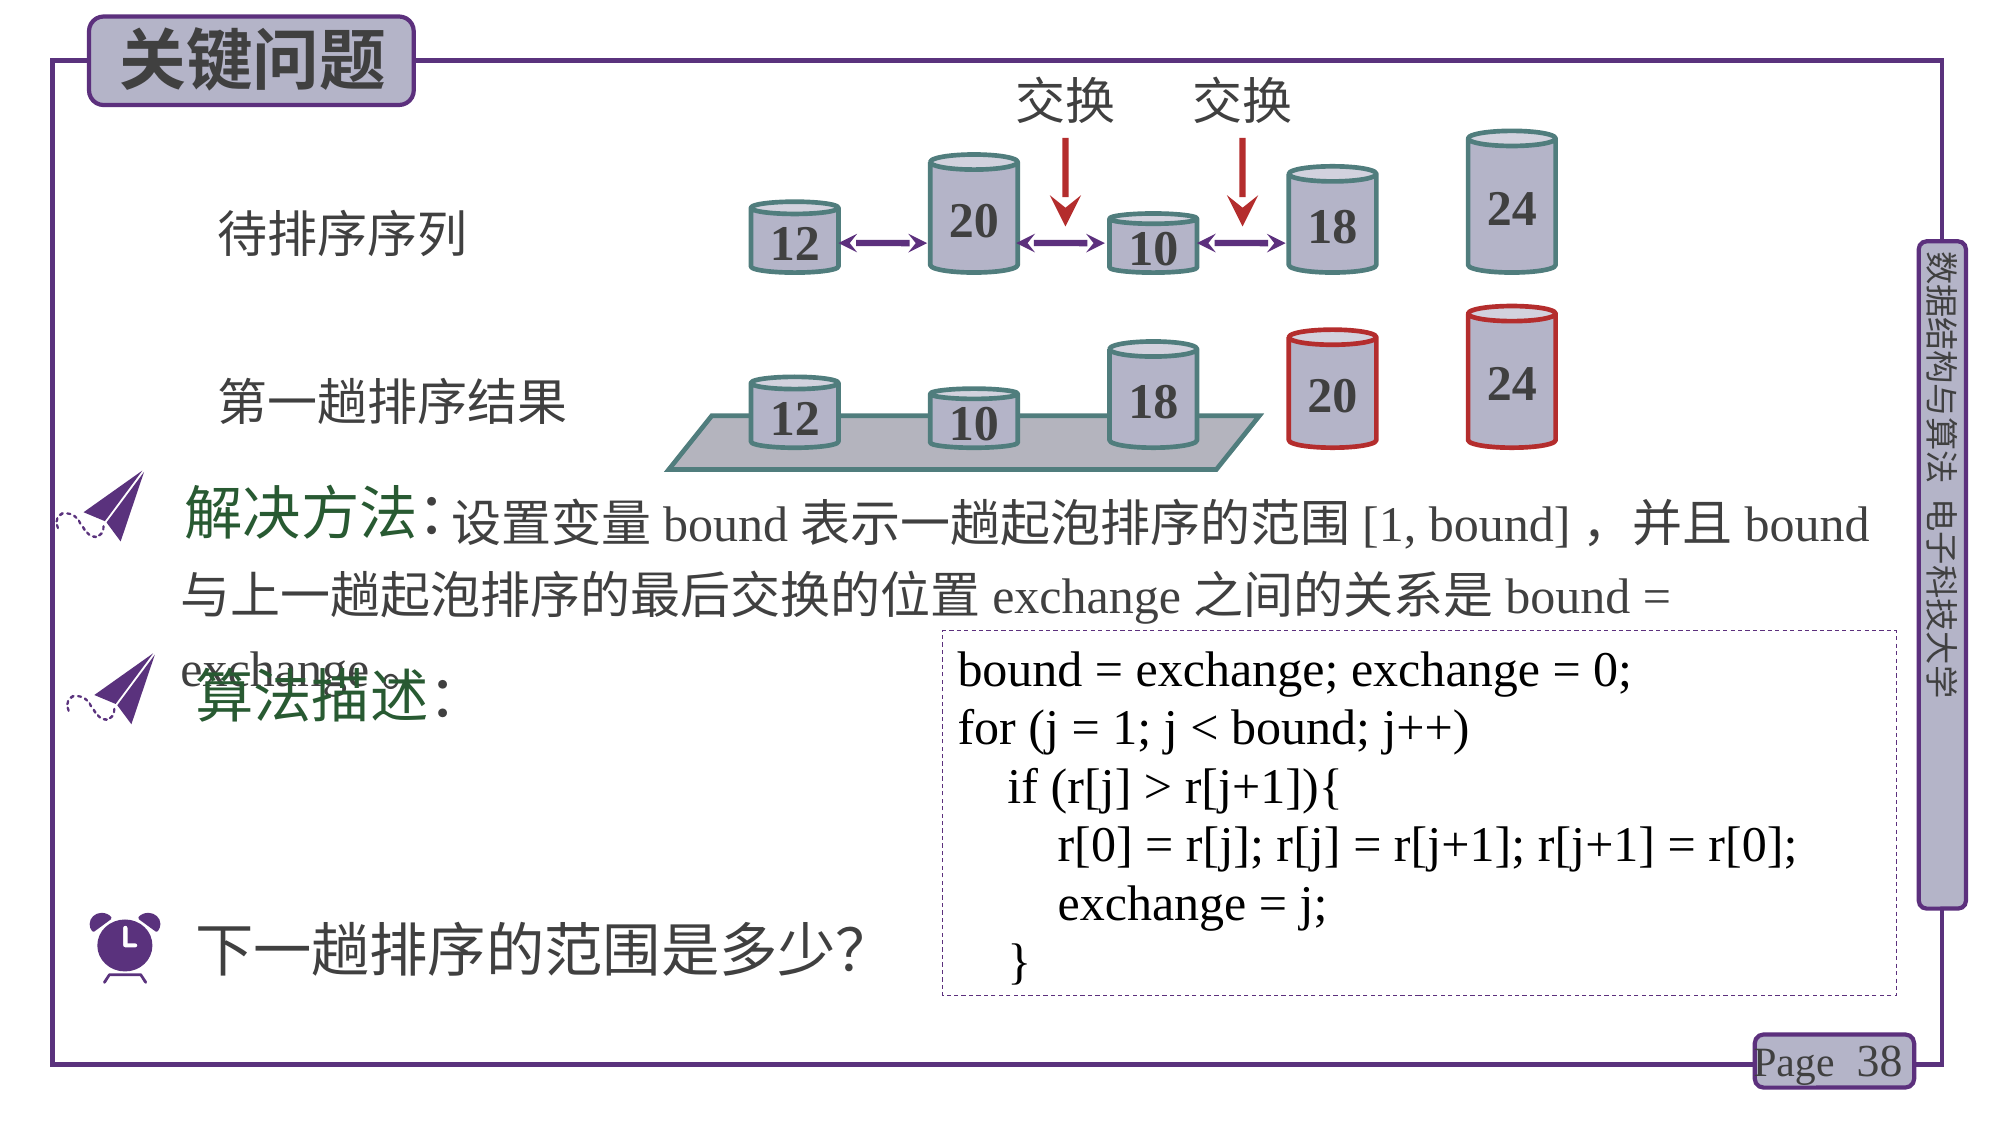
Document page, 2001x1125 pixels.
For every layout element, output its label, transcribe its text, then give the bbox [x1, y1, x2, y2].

text_box [87, 15, 405, 107]
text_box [55, 468, 1893, 627]
text_box 18 [1288, 167, 1377, 273]
text_box 12 [750, 201, 839, 273]
text_box 24 [1468, 130, 1556, 273]
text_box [89, 905, 1835, 992]
text_box 18 [1109, 341, 1198, 448]
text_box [1001, 62, 1178, 244]
text_box 关键问题 [104, 10, 420, 105]
text_box 待排序序列 [202, 195, 508, 270]
text_box bound = exchange; exchange = 0; for (j = 1; j < bound; j++) if (r[j] > r[j+1]){ r[0] = r[j]; r[j] = r[j+1]; r[j+1] = r[0]; exchange = j; } [942, 630, 1897, 996]
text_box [1178, 62, 1356, 244]
text_box [668, 414, 1262, 468]
text_box 第一趟排序结果 [202, 362, 615, 438]
text_box 20 [1288, 329, 1377, 448]
text_box [914, 236, 928, 250]
text_box [838, 236, 851, 250]
text_box 10 [1109, 244, 1198, 273]
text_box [66, 651, 613, 738]
text_box 12 [750, 376, 839, 448]
text_box 20 [930, 154, 1018, 273]
text_box 10 [930, 388, 1018, 448]
text_box 24 [1468, 306, 1556, 448]
